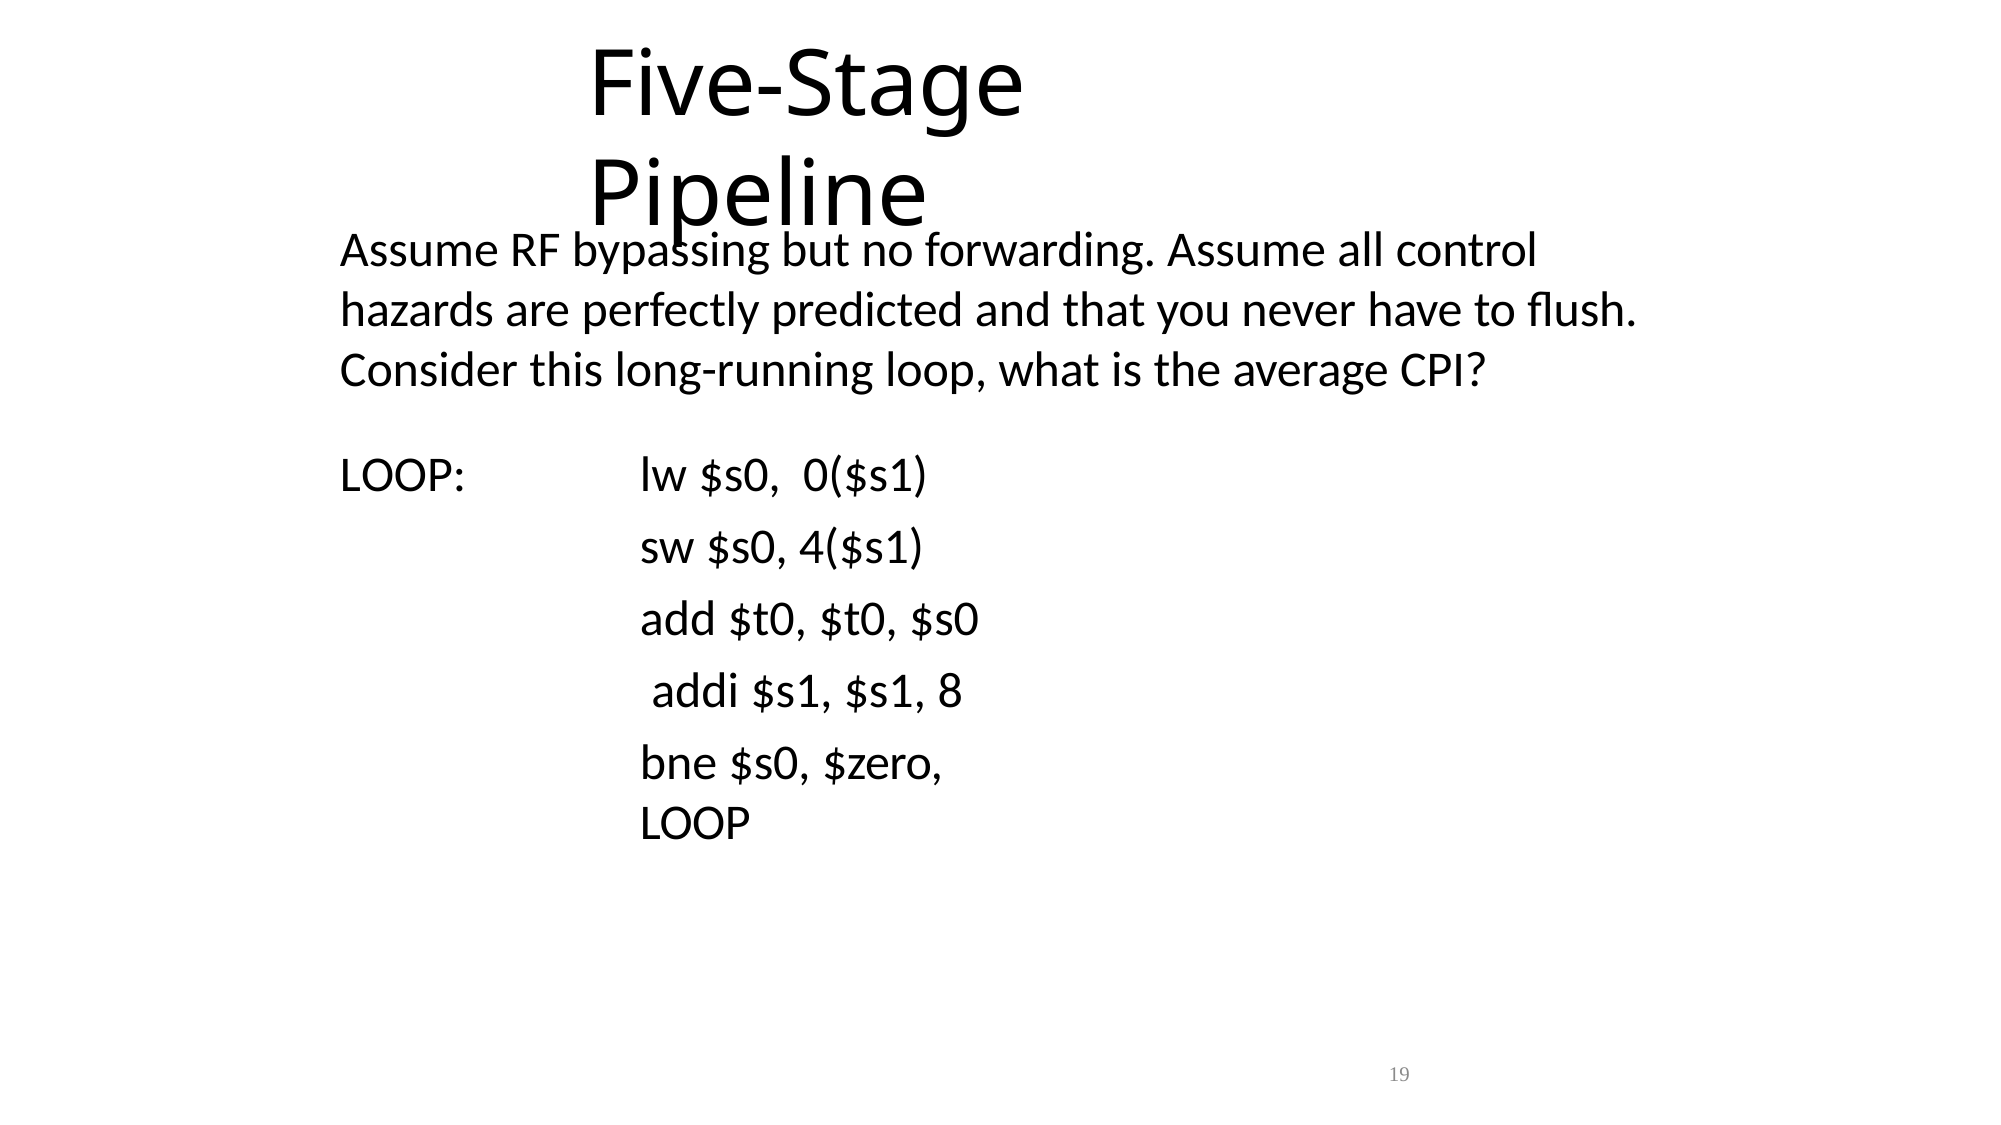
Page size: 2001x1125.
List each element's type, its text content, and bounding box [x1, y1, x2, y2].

text_box lw $s0, 0($s1) sw $s0, 4($s1) add $t0, $t0, $s0 addi $s1, $s1, 8 bne $s0, $zero, LOOP [637, 427, 1072, 850]
title Five-Stage Pipeline [585, 21, 1290, 214]
text_box LOOP: [337, 439, 468, 502]
slide_number 19 [1382, 747, 1419, 1125]
text_box Assume RF bypassing but no forwarding. Assume all control hazards are perfectly predicted and that you never have to flush. Consider this long-running loop, what is the average CPI? [337, 214, 1650, 397]
